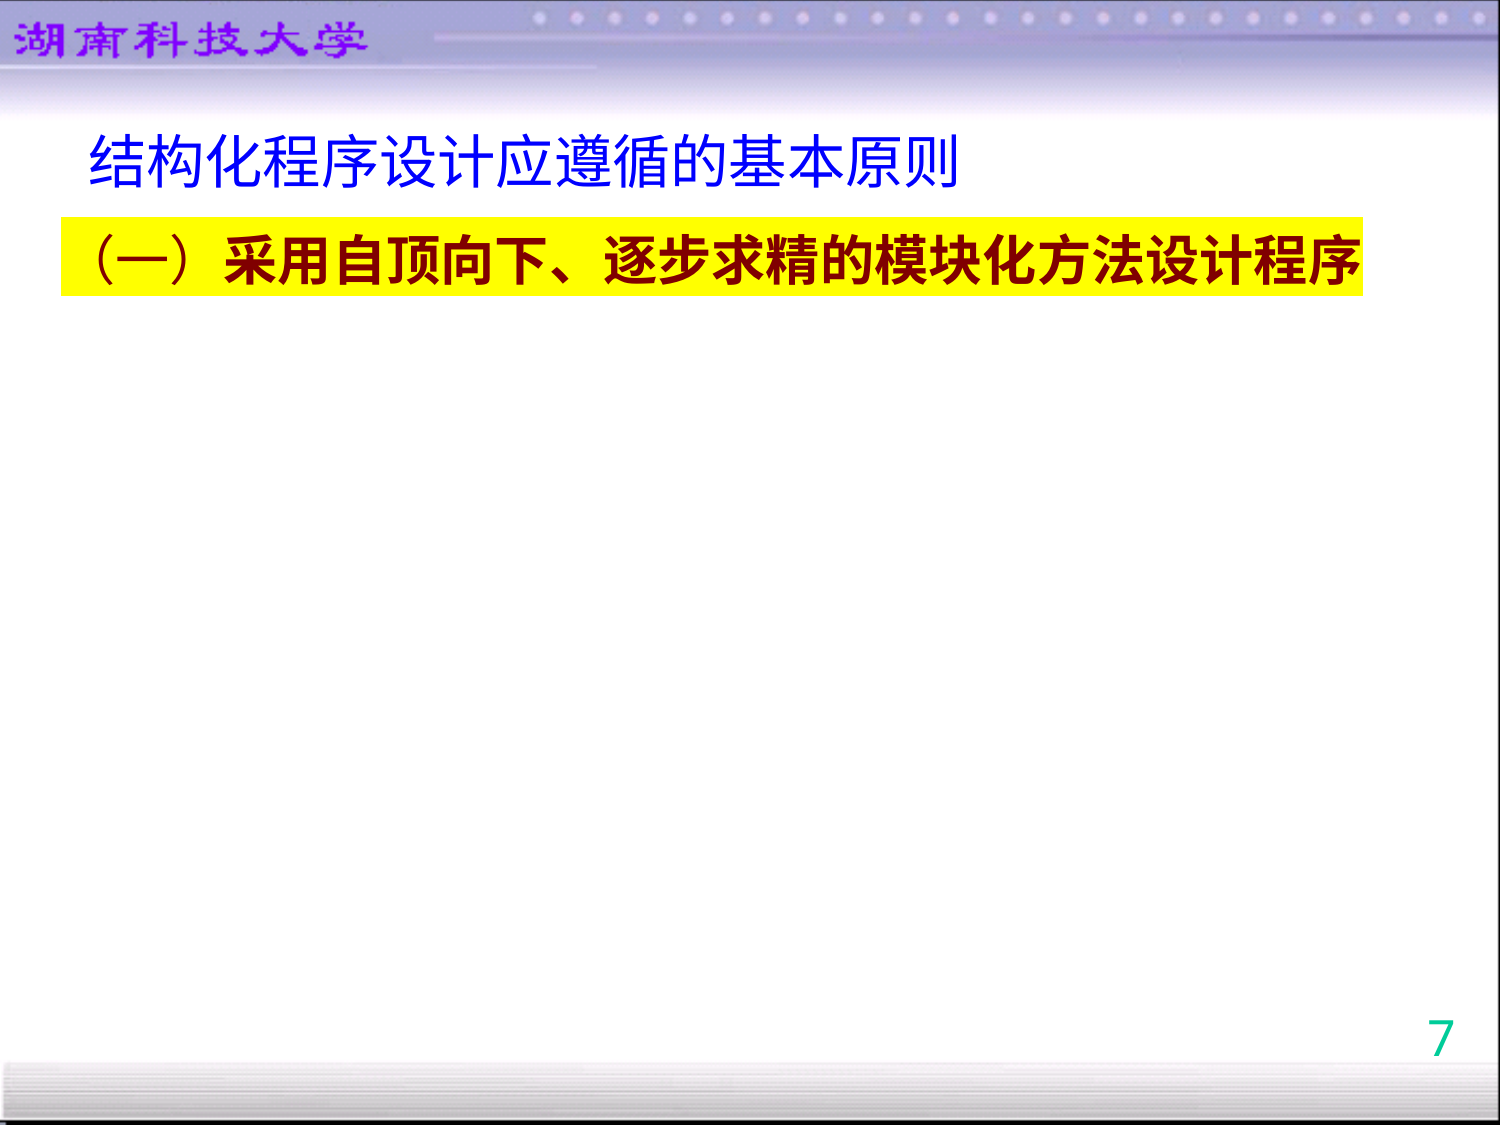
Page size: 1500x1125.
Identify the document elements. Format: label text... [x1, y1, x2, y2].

subtitle 结构化程序设计应遵循的基本原则 （一）采用自顶向下、逐步求精的模块化方法设计程序 [0, 125, 1459, 1050]
text_box 7 [1412, 999, 1472, 1075]
picture [0, 0, 1500, 1125]
